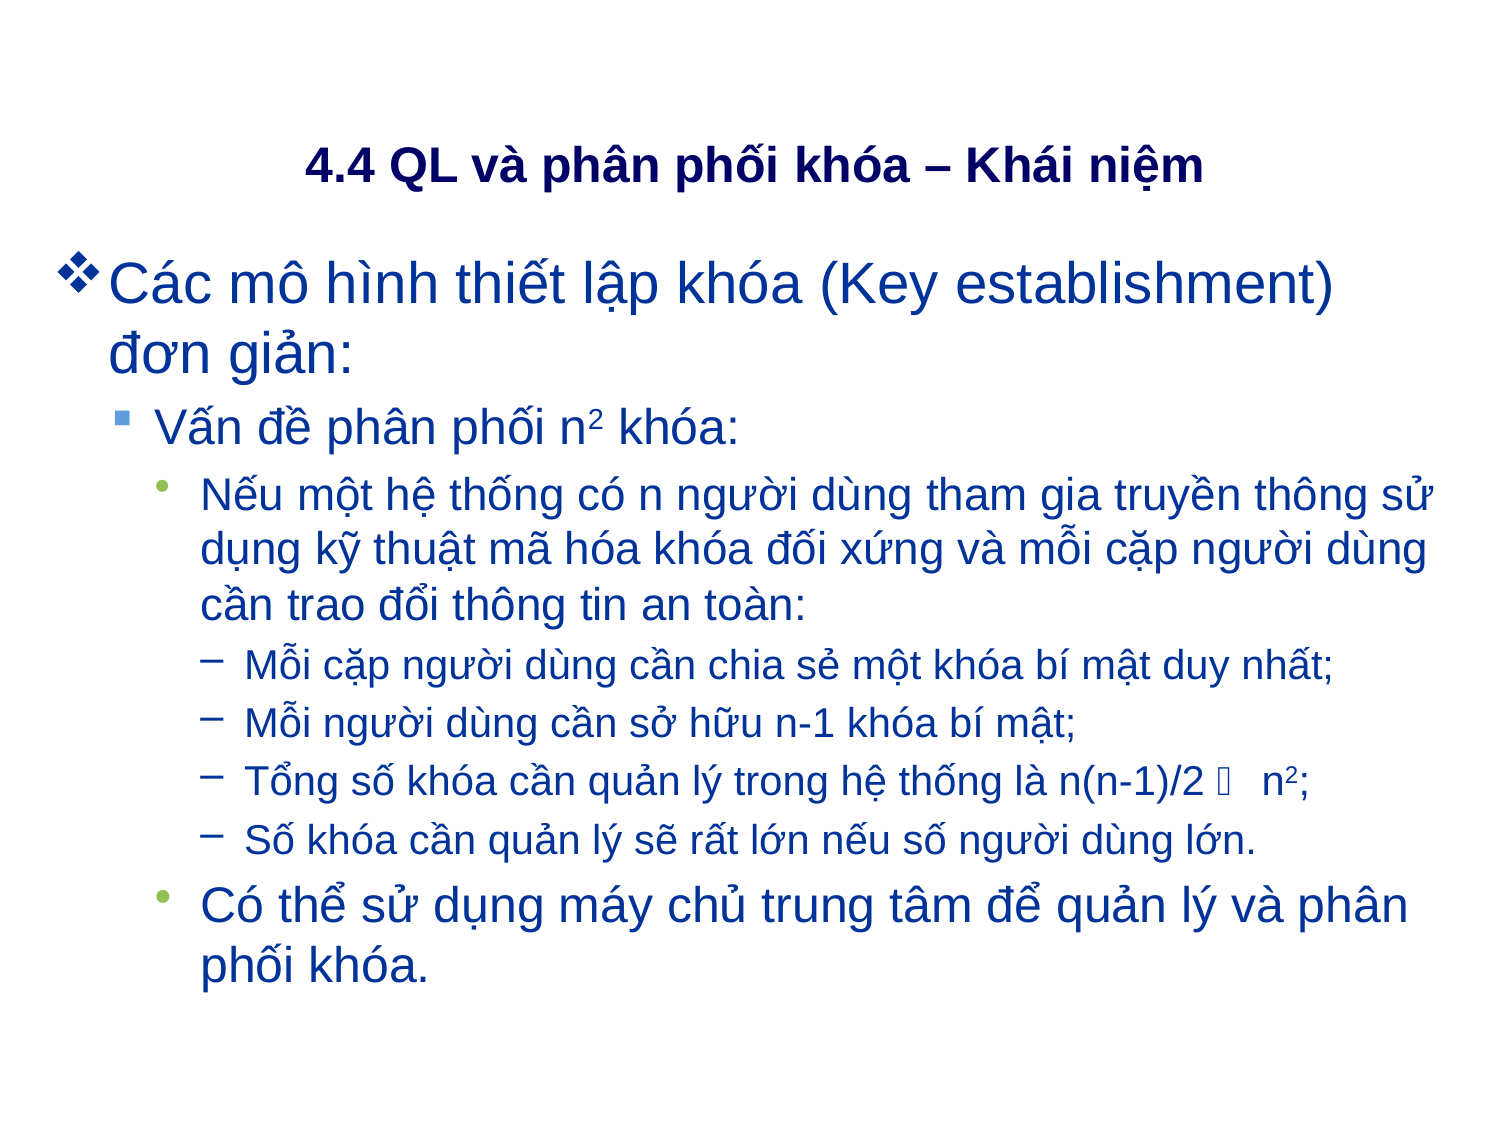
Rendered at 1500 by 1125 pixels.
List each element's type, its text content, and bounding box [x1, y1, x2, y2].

list Các mô hình thiết lập khóa (Key establishment) đơn giản: Vấn đề phân phối n2 khóa: Nếu một hệ thống có n người dùng tham gia truyền thông sử dụng kỹ thuật mã hóa khóa đối xứng và mỗi cặp người dùng cần trao đổi thông tin an toàn: Mỗi cặp người dùng cần chia sẻ một khóa bí mật duy nhất; Mỗi người dùng cần sở hữu n-1 khóa bí mật; Tổng số khóa cần quản lý trong hệ thống là n(n-1)/2  n2; Số khóa cần quản lý sẽ rất lớn nếu số người dùng lớn. Có thể sử dụng máy chủ trung tâm để quản lý và phân phối khóa. [37, 237, 1474, 1005]
title 4.4 QL và phân phối khóa – Khái niệm [37, 125, 1474, 211]
